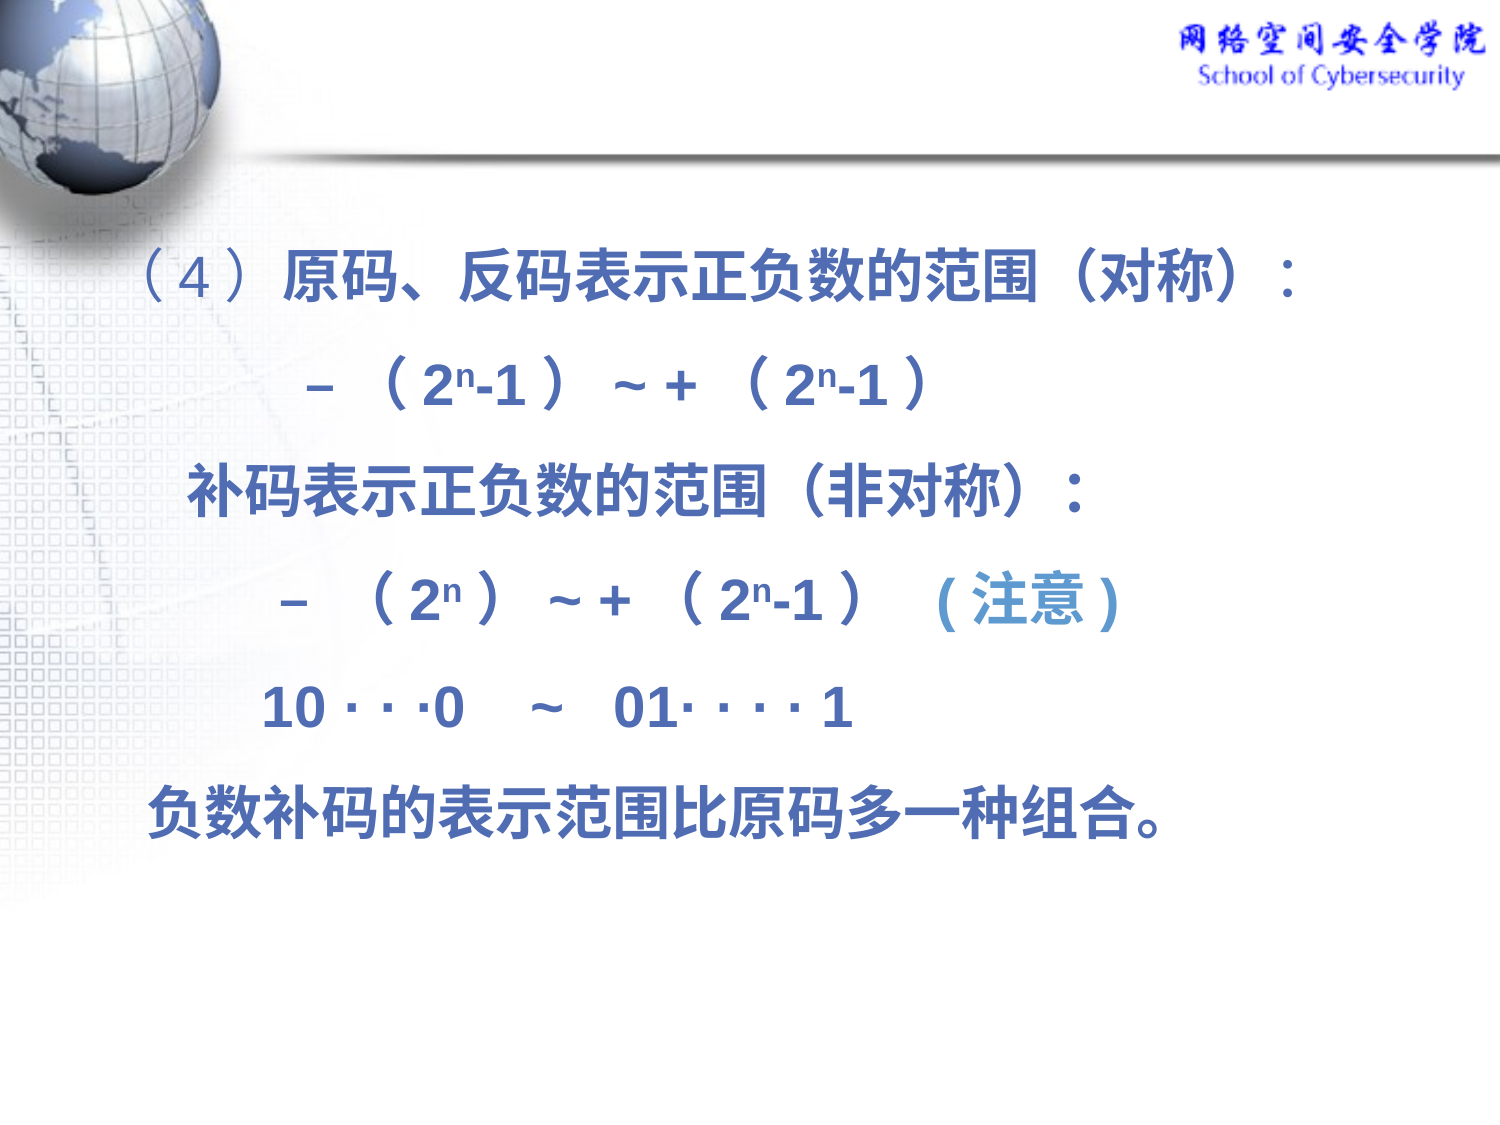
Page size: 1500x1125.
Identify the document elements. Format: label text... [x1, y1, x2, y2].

list （4）原码、反码表示正负数的范围（对称）： –（2n-1）~ +（2n-1） 补码表示正负数的范围（非对称）： – （2n）~ +（2n-1） (注意) 10 · · ·0 ~ 01· · · · 1 负数补码的表示范围比原码多一种组合。 [76, 231, 1425, 1010]
picture [0, 0, 1500, 1125]
